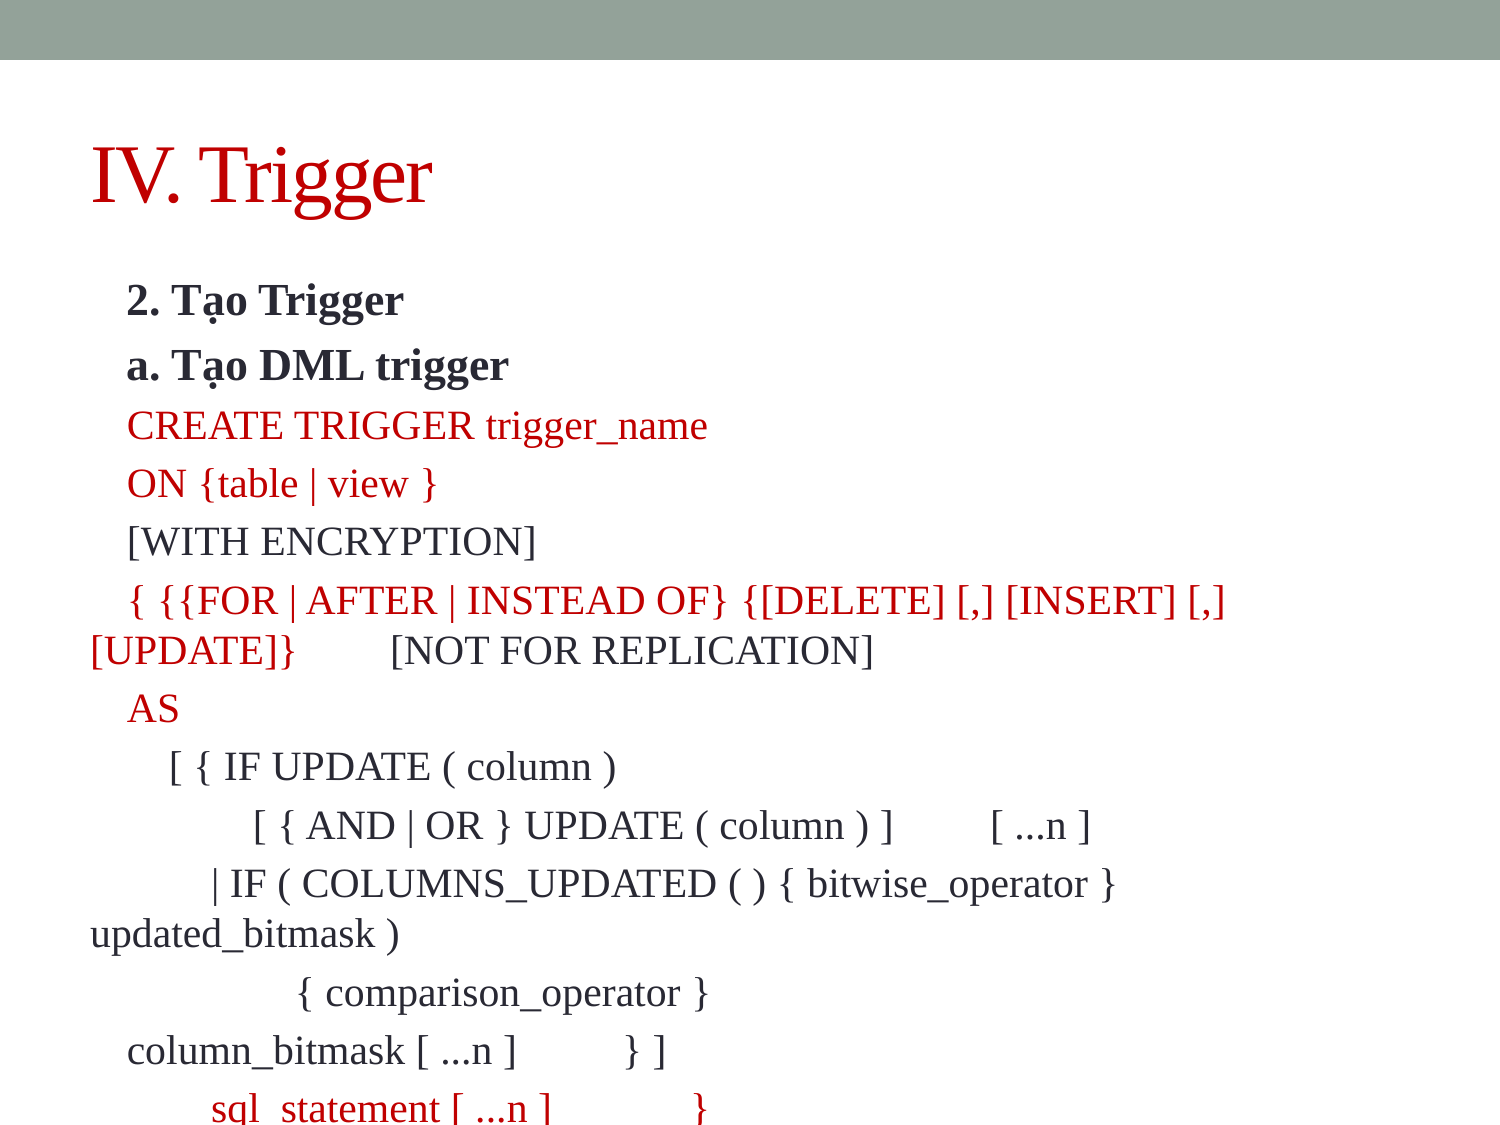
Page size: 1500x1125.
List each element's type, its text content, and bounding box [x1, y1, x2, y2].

title IV. Trigger [75, 87, 1425, 250]
list 2. Tạo Trigger a. Tạo DML trigger CREATE TRIGGER trigger_name ON {table | view } [WITH ENCRYPTION] { {{FOR | AFTER | INSTEAD OF} {[DELETE] [,] [INSERT] [,] [UPDATE]} [NOT FOR REPLICATION] AS [ { IF UPDATE ( column ) [ { AND | OR } UPDATE ( column ) ] [ ...n ] | IF ( COLUMNS_UPDATED ( ) { bitwise_operator } updated_bitmask ) { comparison_operator } column_bitmask [ ...n ] } ] sql_statement [ ...n ] } [75, 262, 1425, 1063]
